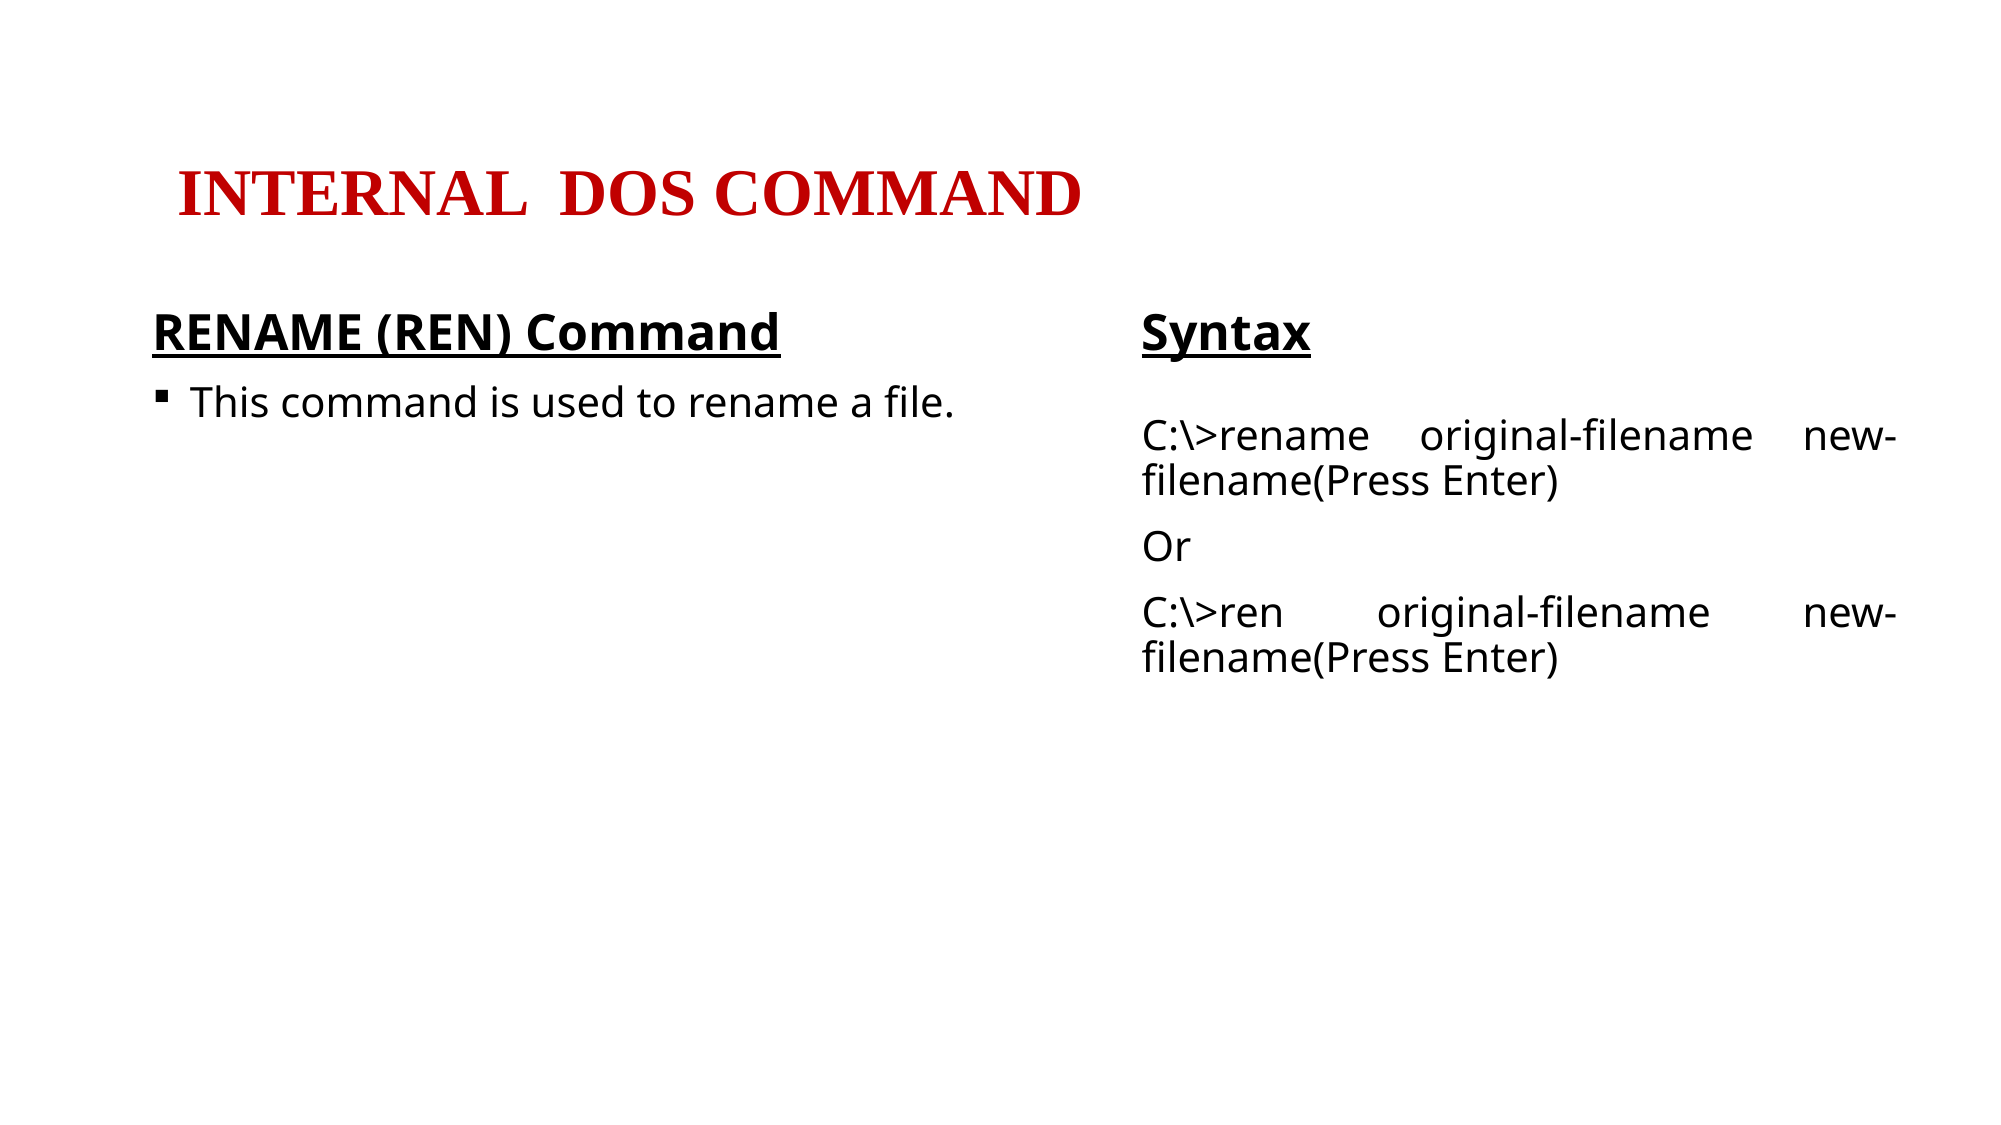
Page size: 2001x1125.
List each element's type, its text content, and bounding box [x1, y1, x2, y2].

text_box Syntax C:\>rename original-filename new-filename(Press Enter) Or C:\>ren original-filename new-filename(Press Enter) [1126, 299, 1913, 865]
text_box INTERNAL DOS COMMAND [162, 84, 1888, 303]
list RENAME (REN) Command This command is used to rename a file. [137, 299, 1205, 1014]
